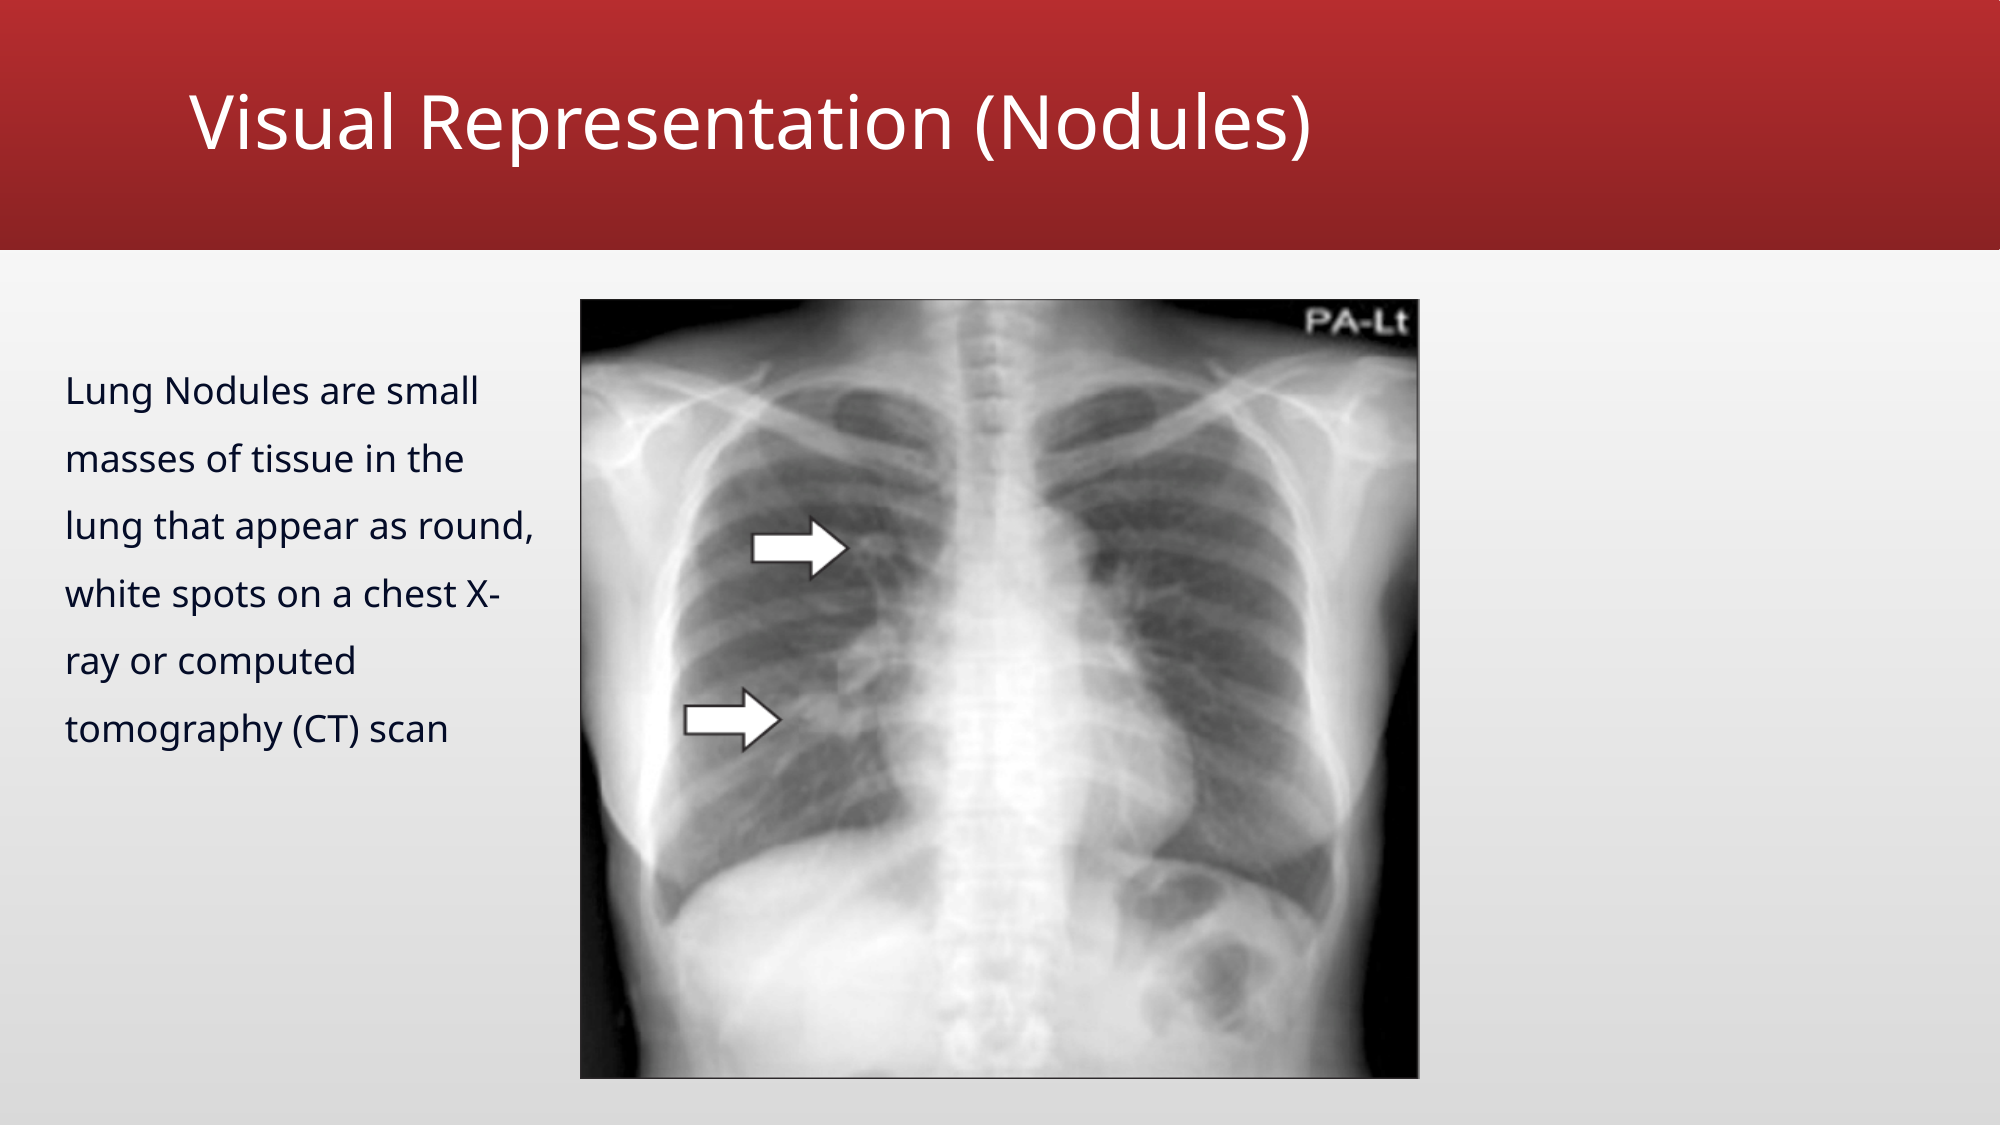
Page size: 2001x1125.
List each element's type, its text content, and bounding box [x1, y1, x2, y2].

title Visual Representation (Nodules) [174, 16, 1825, 234]
text_box Lung Nodules are small masses of tissue in the lung that appear as round, white spots on a chest X-ray or computed tomography (CT) scan [50, 337, 550, 758]
picture [580, 299, 1420, 1079]
